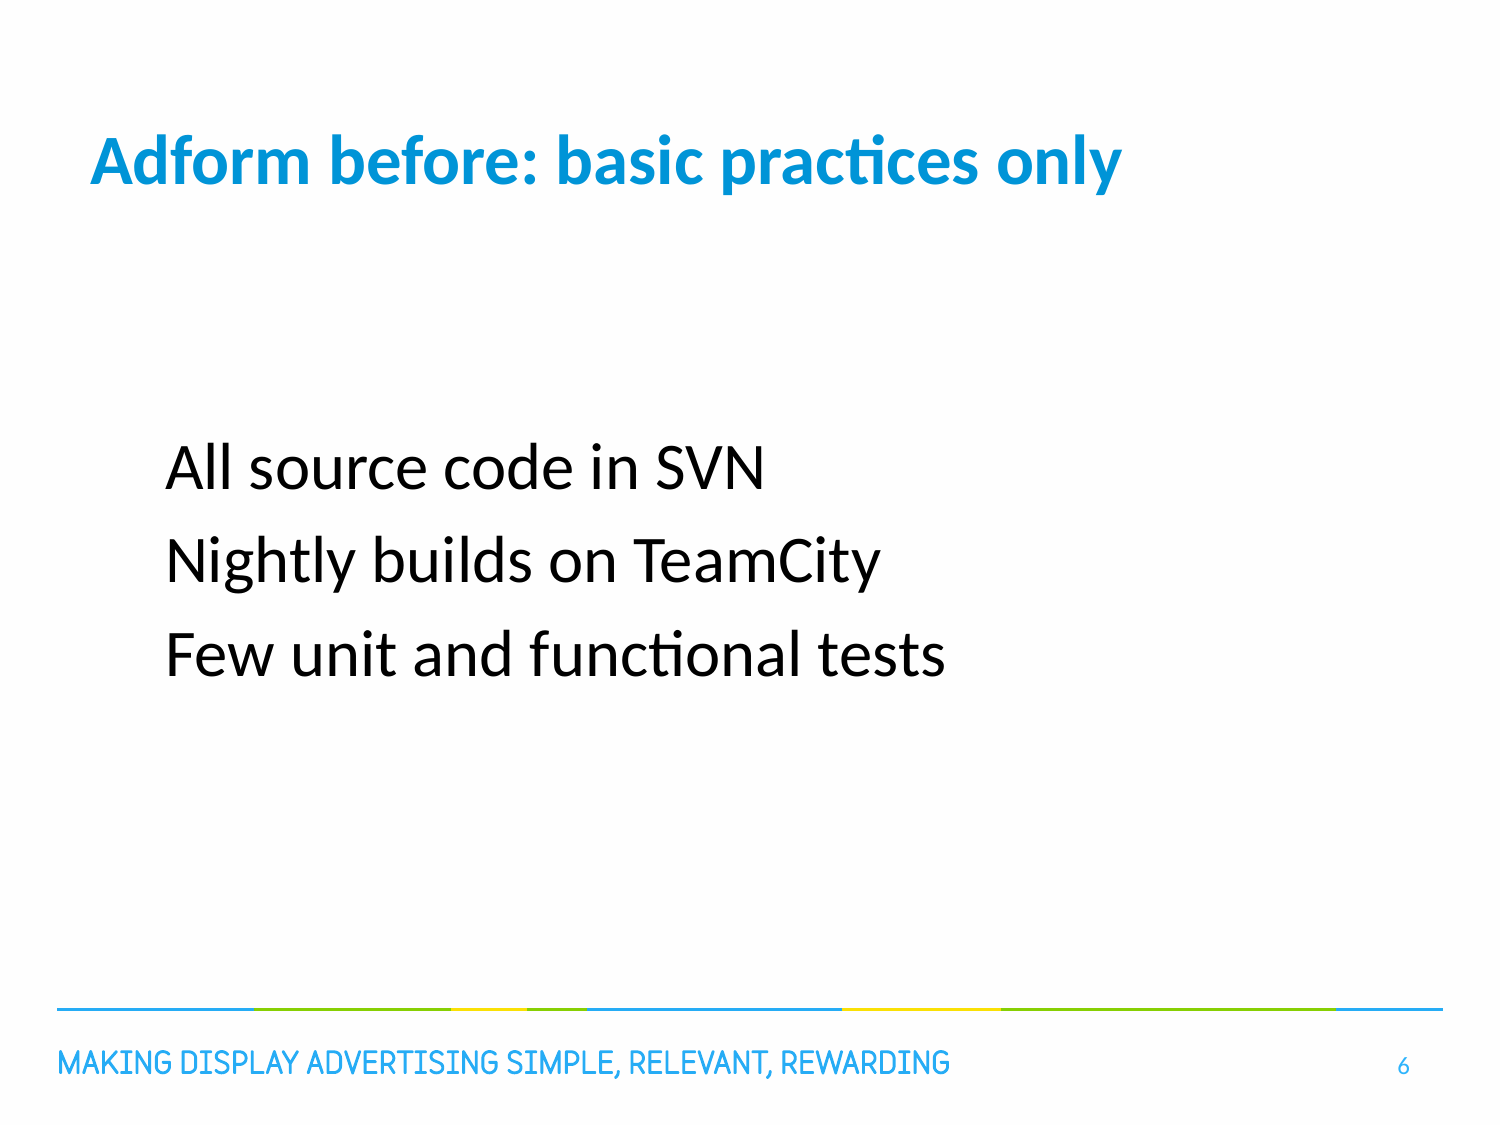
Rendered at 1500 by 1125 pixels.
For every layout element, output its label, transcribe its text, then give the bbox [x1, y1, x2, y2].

slide_number 6 [1074, 1042, 1425, 1103]
title Adform before: basic practices only [75, 80, 1425, 187]
list All source code in SVN Nightly builds on TeamCity Few unit and functional tests [75, 187, 1500, 925]
